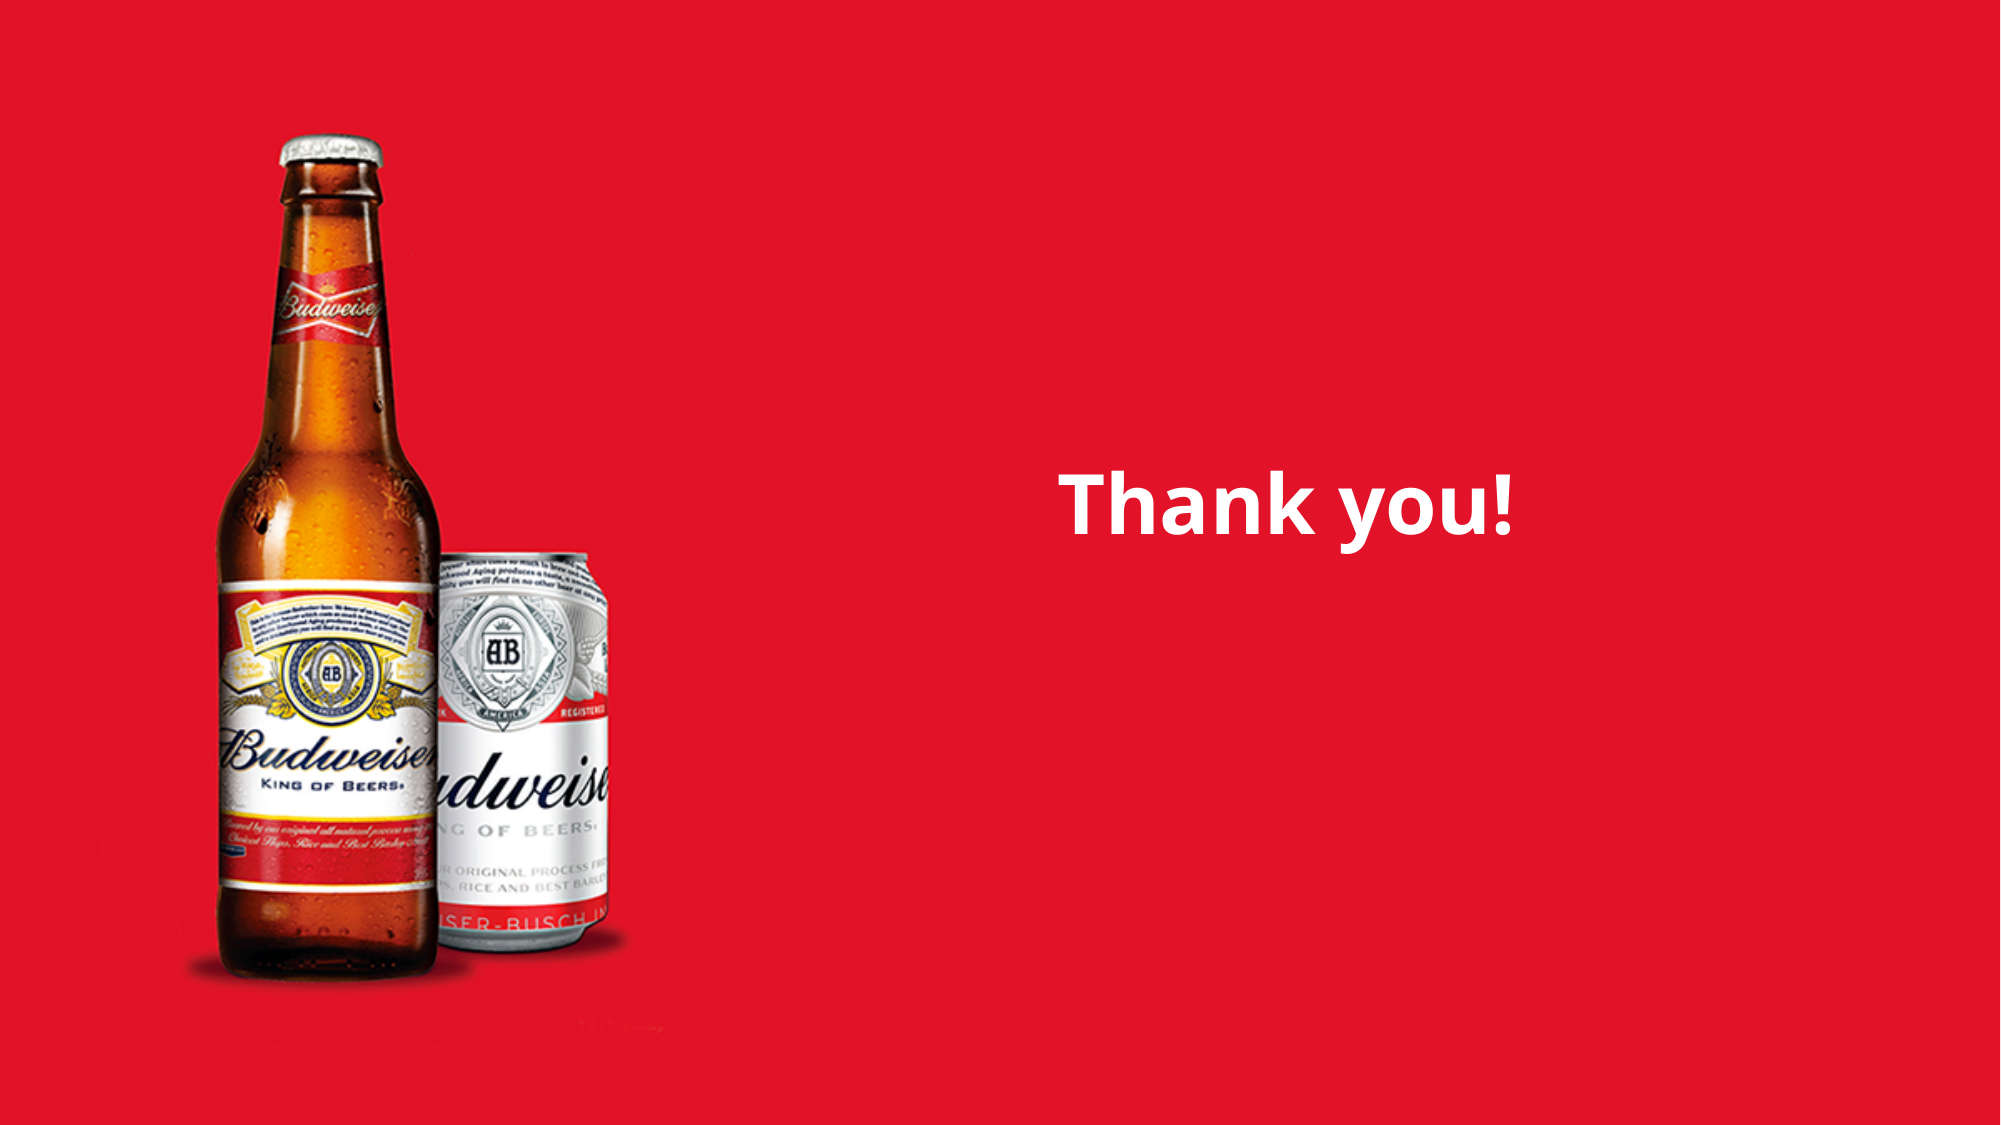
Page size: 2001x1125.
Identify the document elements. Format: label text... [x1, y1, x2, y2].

title Thank you! [657, 168, 1915, 561]
picture [0, 0, 2001, 1125]
